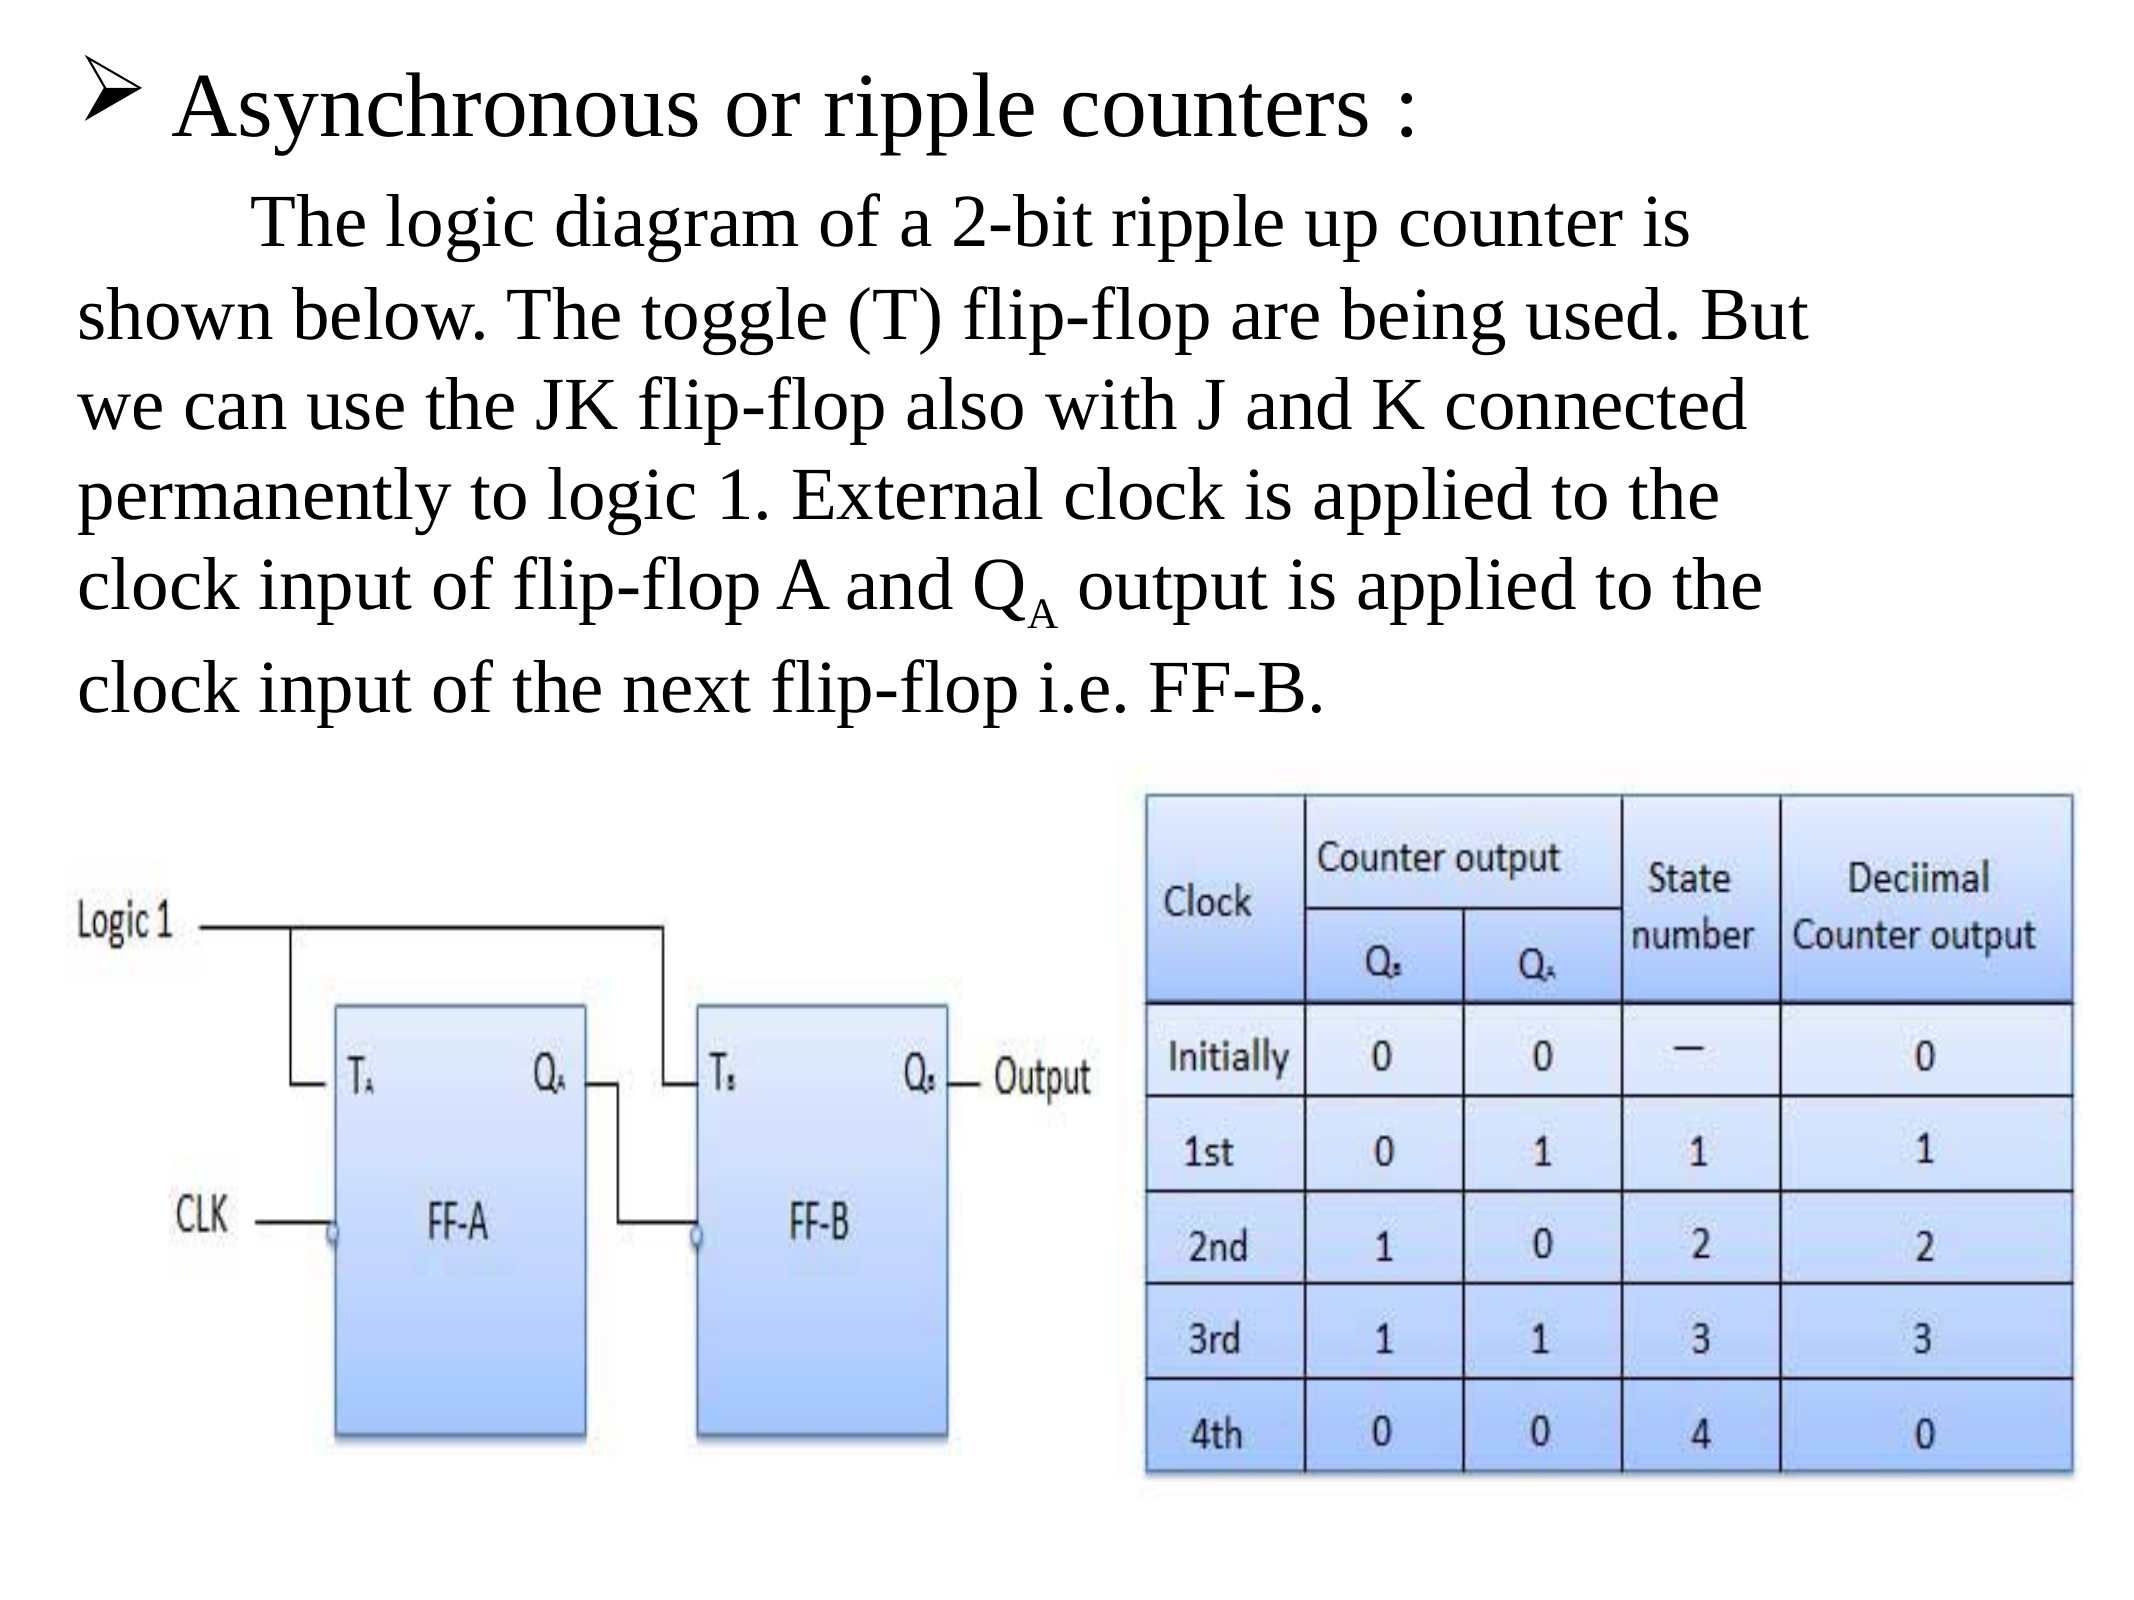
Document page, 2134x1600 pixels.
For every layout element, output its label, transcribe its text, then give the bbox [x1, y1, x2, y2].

text_box Asynchronous or ripple counters : The logic diagram of a 2-bit ripple up counter is shown below. The toggle (T) flip-flop are being used. But we can use the JK flip-flop also with J and K connected permanently to logic 1. External clock is applied to the clock input of flip-flop A and QA output is applied to the clock input of the next flip-flop i.e. FF-B. [63, 37, 1863, 735]
picture [66, 762, 2092, 1524]
